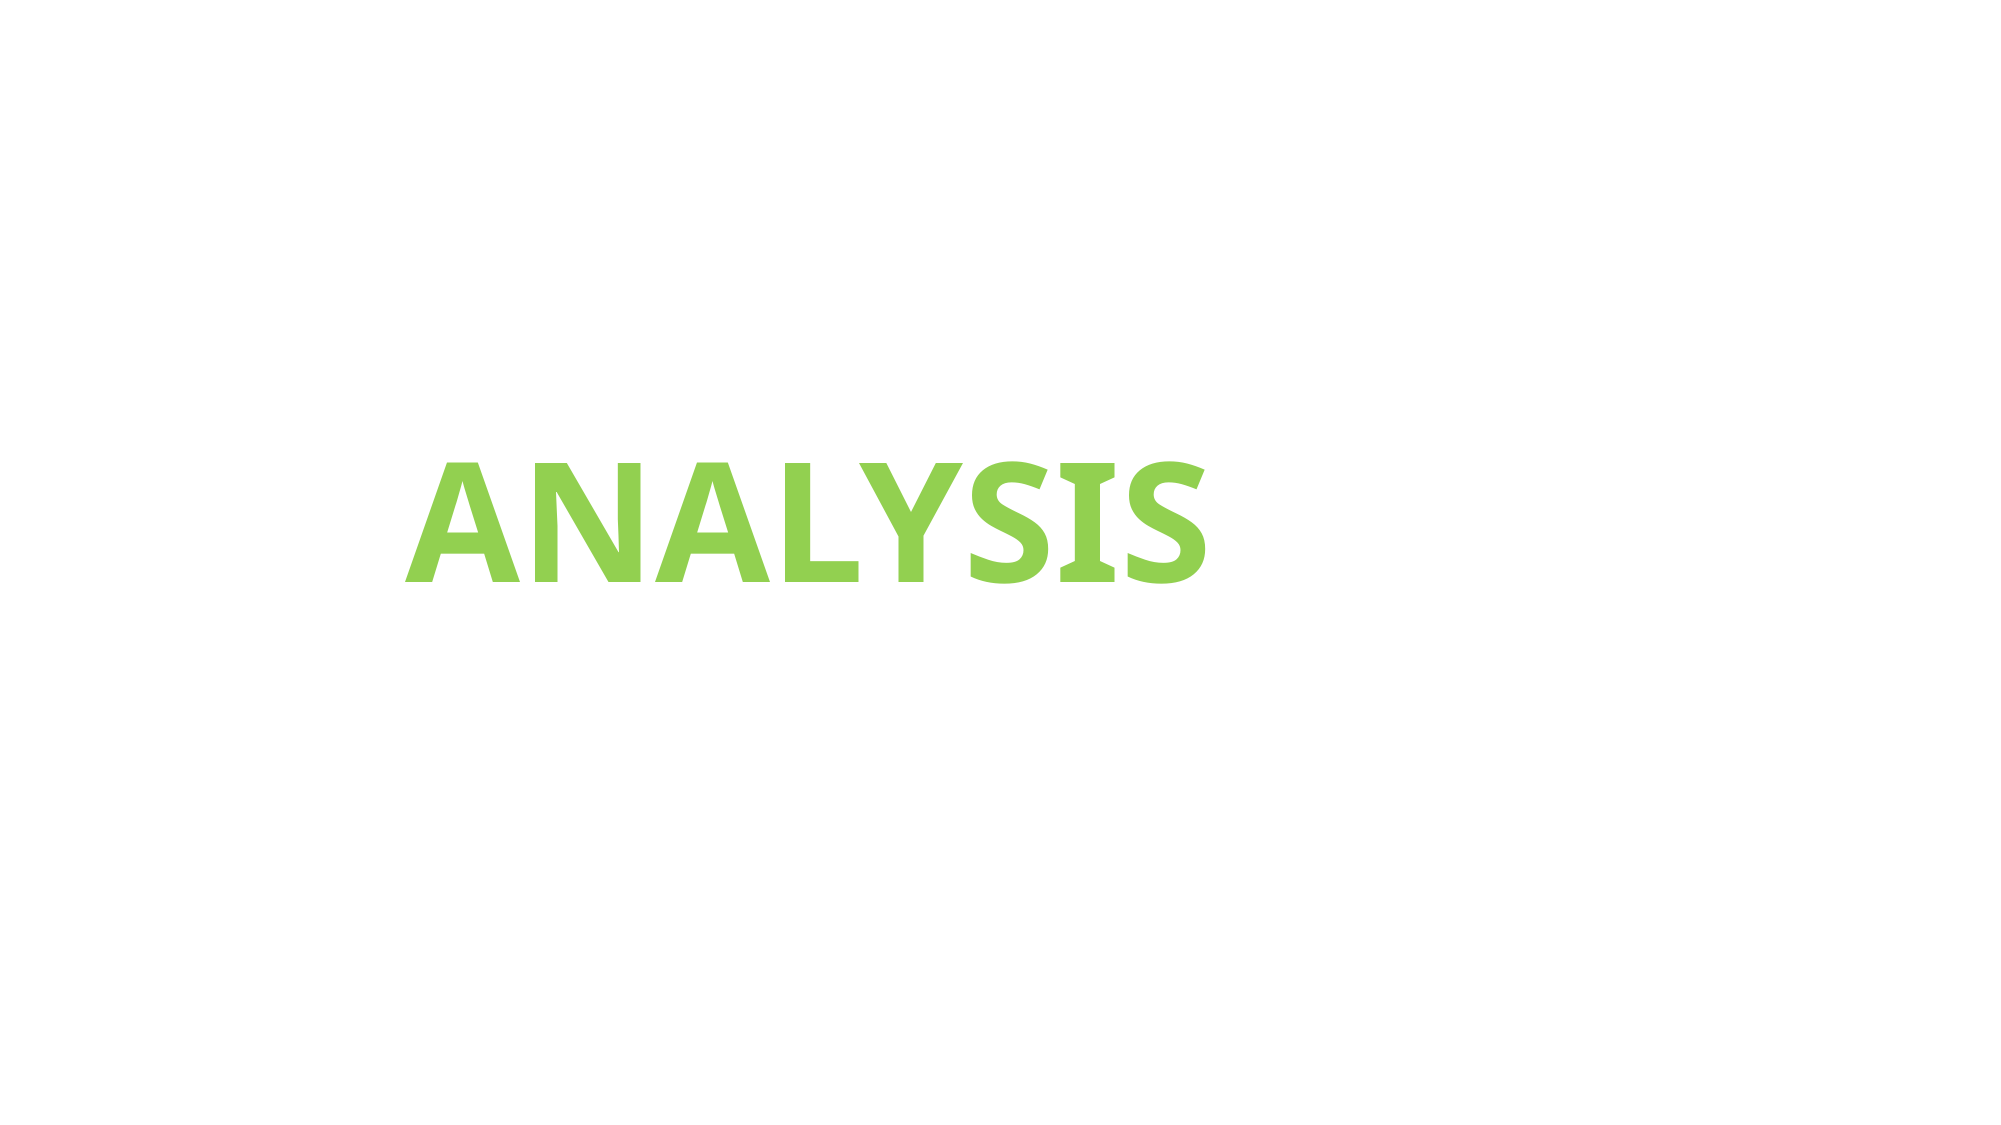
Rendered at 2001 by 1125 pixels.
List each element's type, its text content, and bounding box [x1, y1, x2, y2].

title ANALYSIS [390, 419, 1588, 637]
